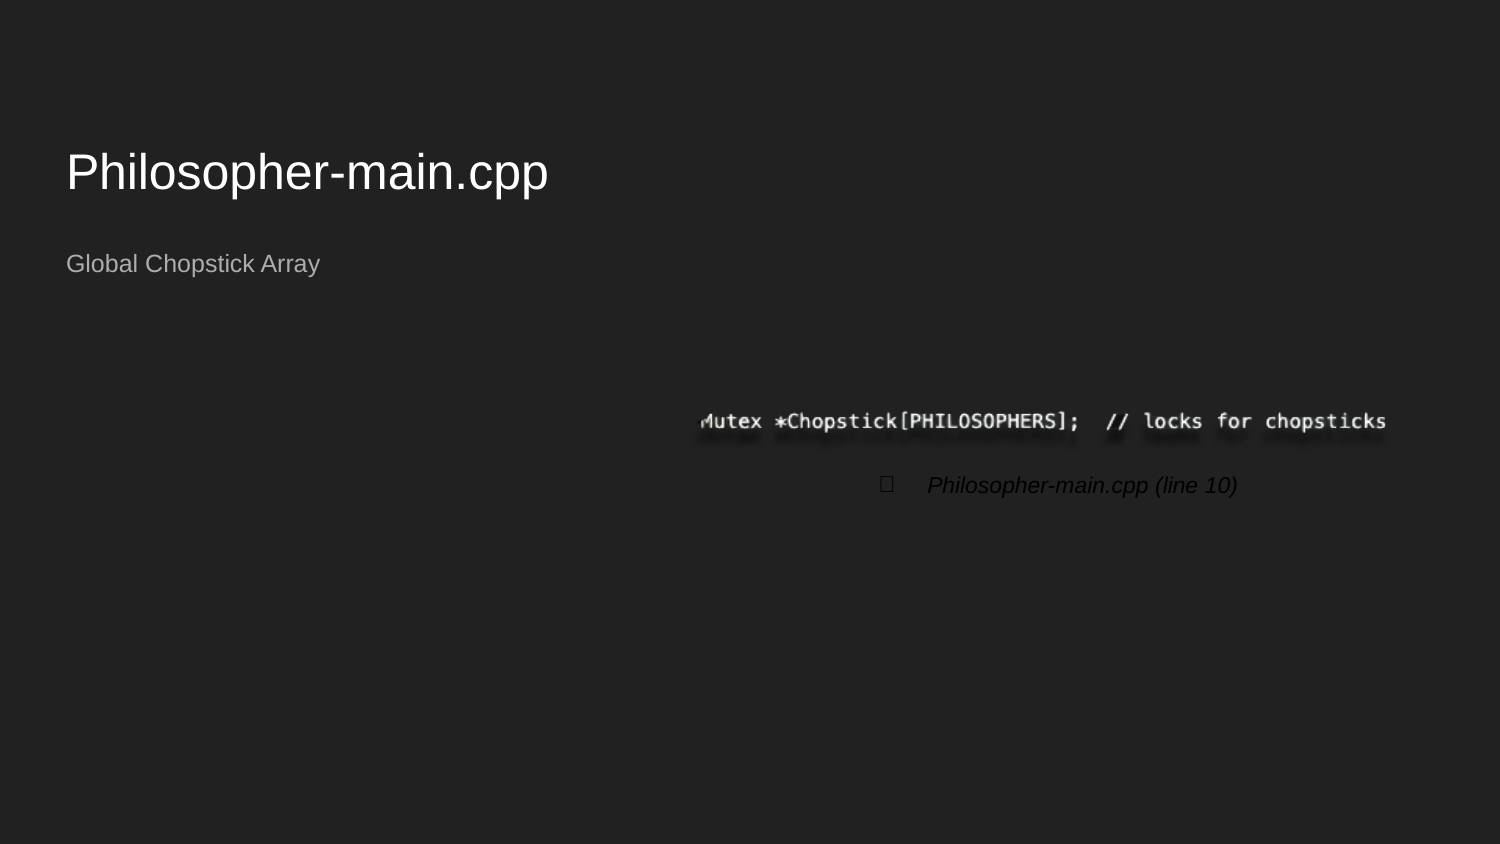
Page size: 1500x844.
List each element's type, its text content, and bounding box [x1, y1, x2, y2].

text_box Philosopher-main.cpp (line 10) [799, 463, 1292, 514]
title Philosopher-main.cpp [51, 91, 635, 216]
picture [689, 401, 1401, 443]
list Global Chopstick Array [51, 227, 512, 750]
